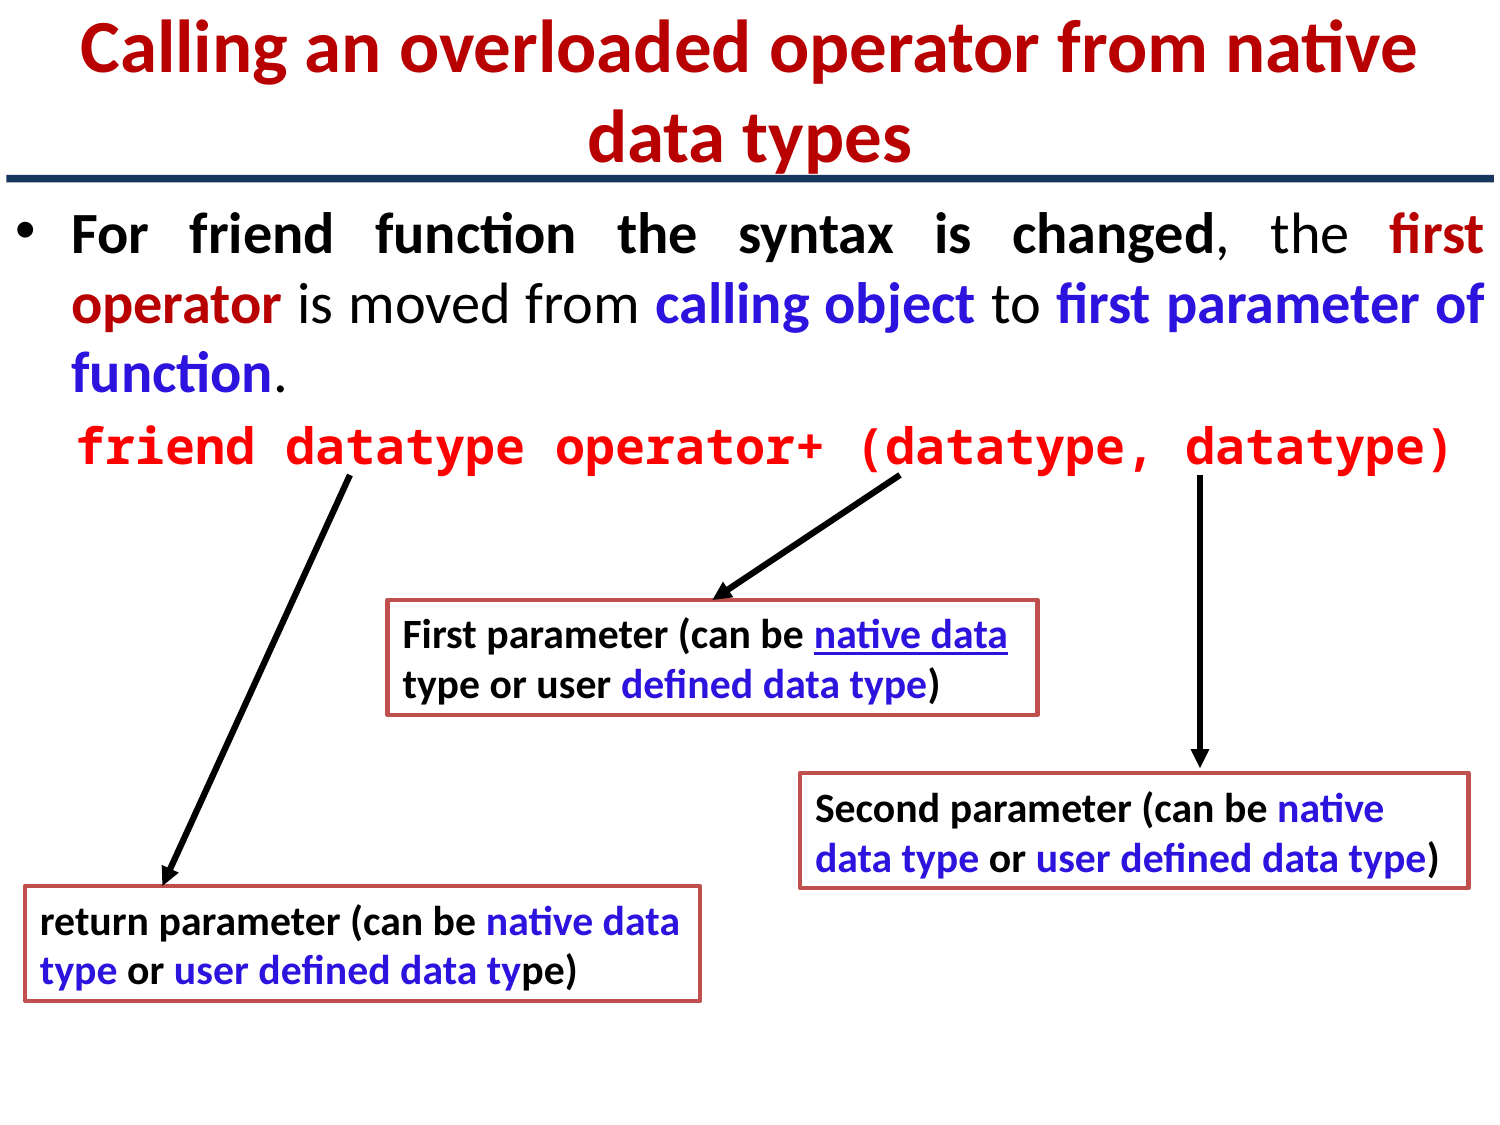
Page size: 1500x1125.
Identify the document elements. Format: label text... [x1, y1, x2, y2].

text_box First parameter (can be native data type or user defined data type) [387, 599, 1038, 715]
text_box return parameter (can be native data type or user defined data type) [24, 885, 700, 1001]
list For friend function the syntax is changed, the first operator is moved from calling object to first parameter of function. friend datatype operator+ (datatype, datatype) [0, 187, 1500, 1113]
text_box Second parameter (can be native data type or user defined data type) [799, 772, 1469, 888]
title Calling an overloaded operator from native data types [0, 0, 1500, 175]
text_box [6, 174, 1494, 183]
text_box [712, 474, 901, 601]
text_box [162, 474, 351, 887]
